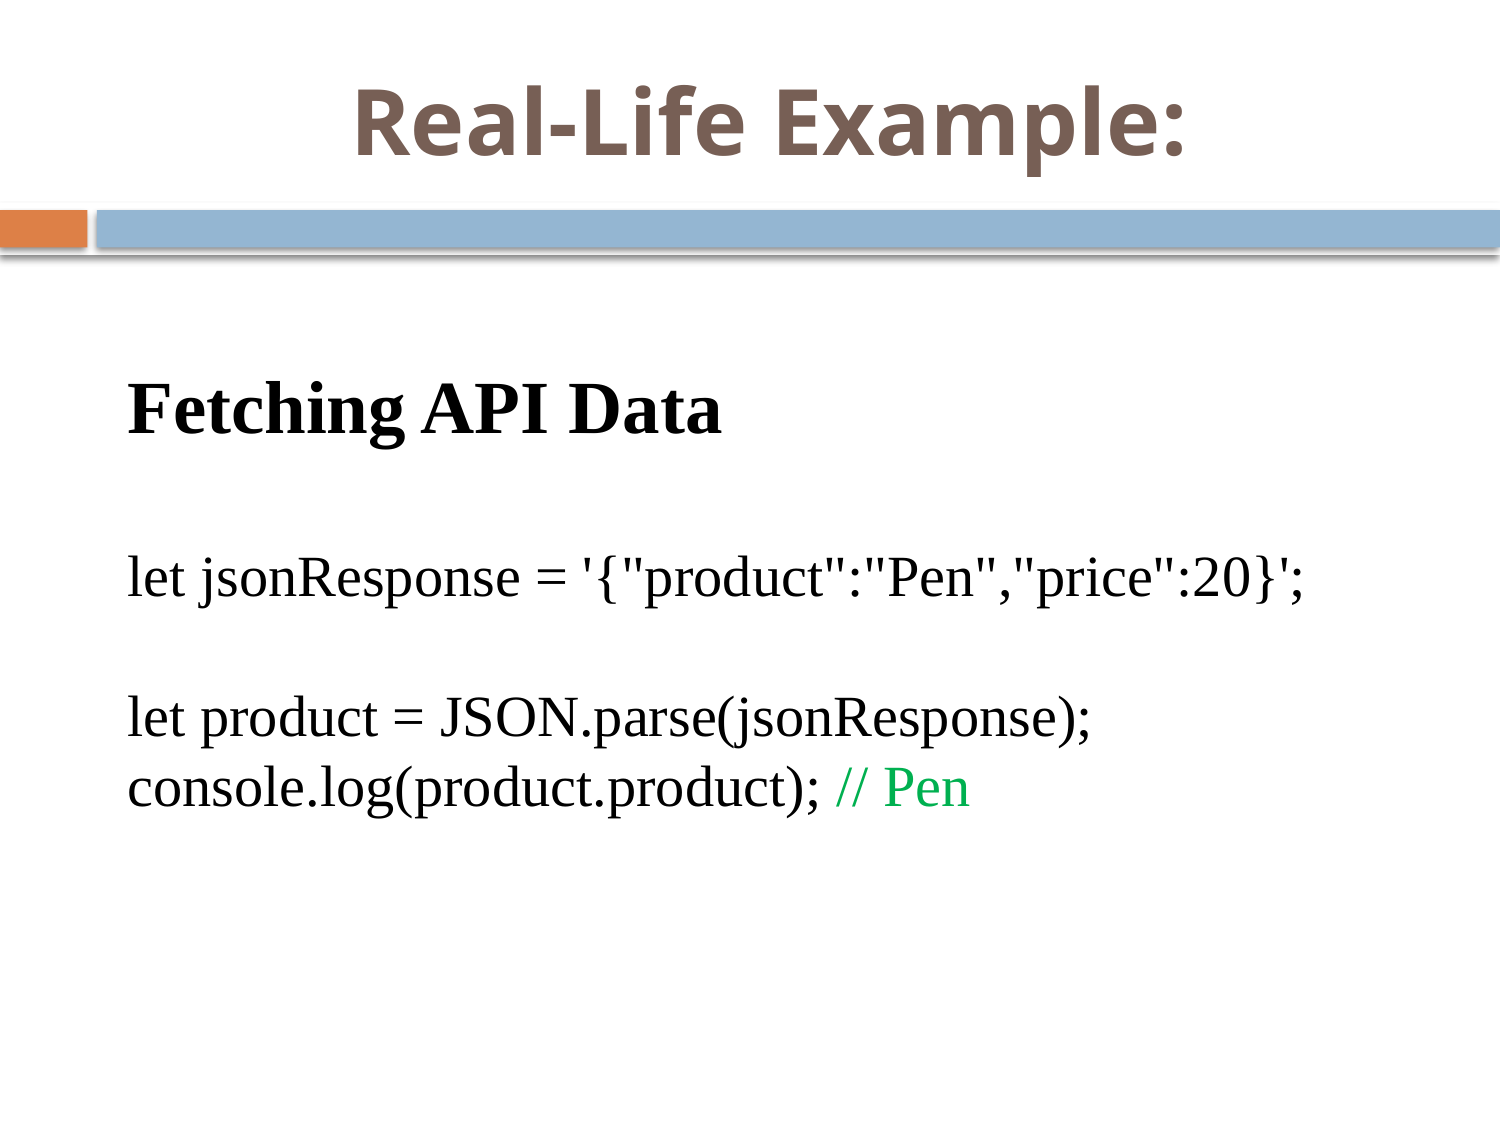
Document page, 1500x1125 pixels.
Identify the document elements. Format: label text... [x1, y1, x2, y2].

title Real-Life Example: [100, 37, 1438, 200]
text_box Fetching API Data let jsonResponse = '{"product":"Pen","price":20}'; let product = JSON.parse(jsonResponse); console.log(product.product); // Pen [37, 350, 1500, 835]
